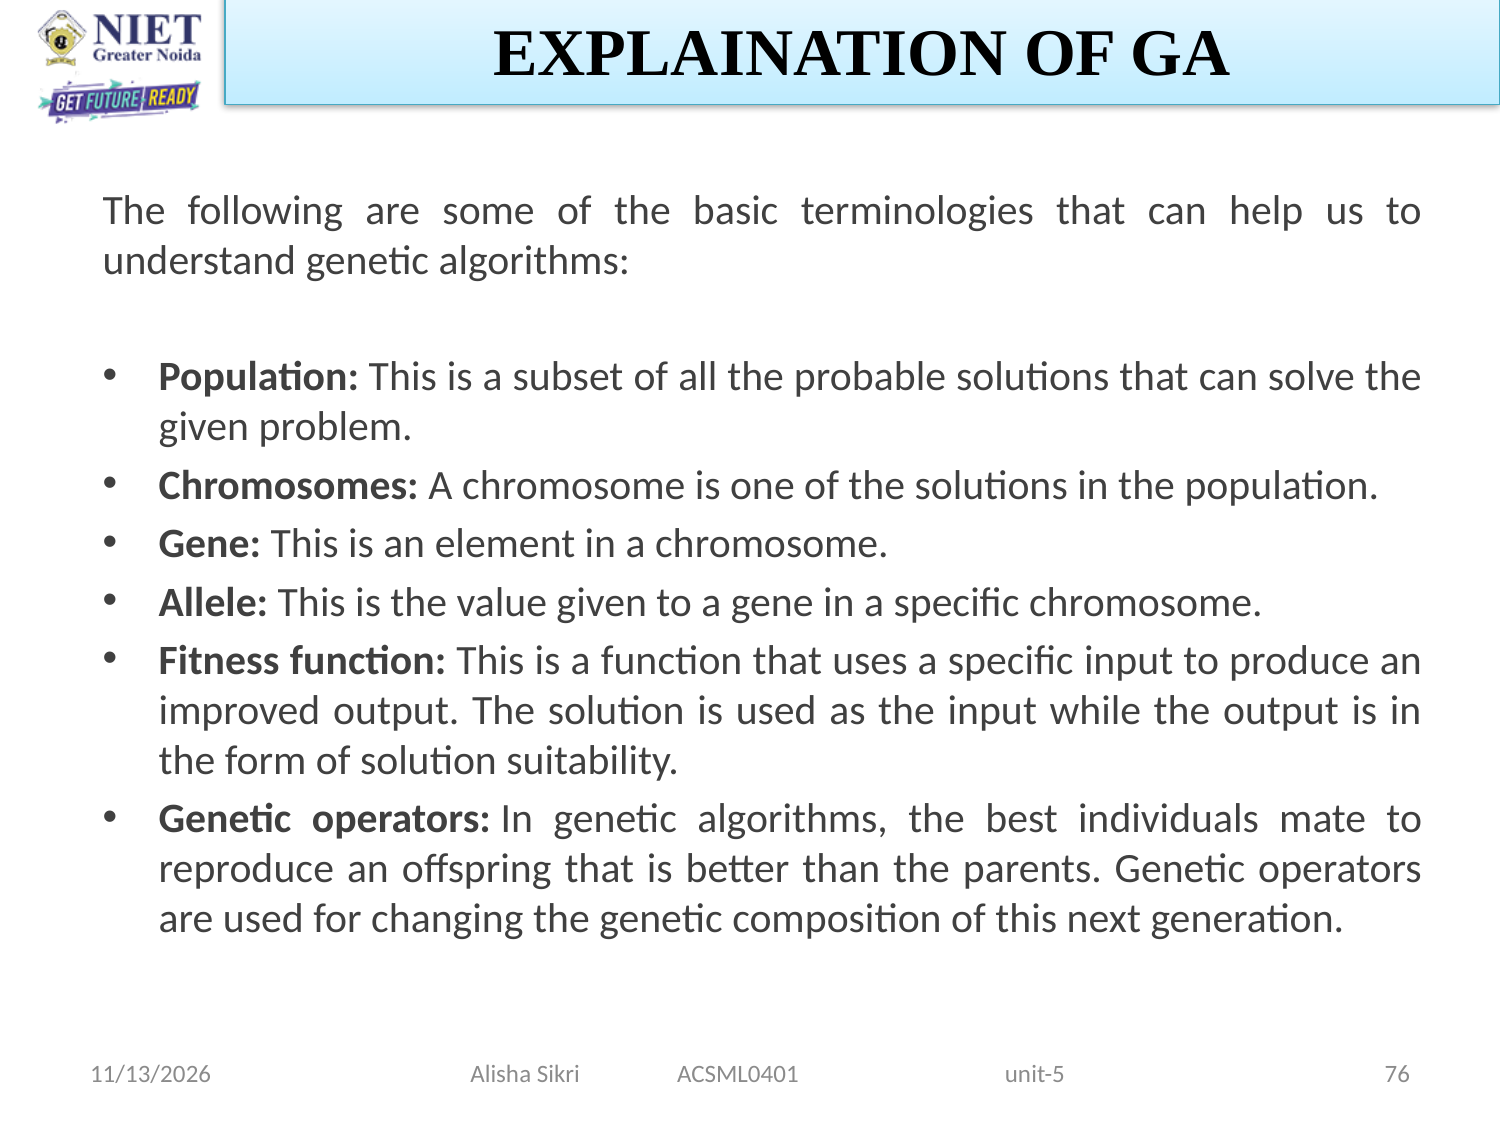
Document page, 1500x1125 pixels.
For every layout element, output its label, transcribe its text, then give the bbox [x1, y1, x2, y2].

text_box EXPLAINATION OF GA [238, 0, 1500, 105]
footer Alisha Sikri ACSML0401 unit-5 [300, 1042, 1238, 1103]
list The following are some of the basic terminologies that can help us to understand genetic algorithms: Population: This is a subset of all the probable solutions that can solve the given problem. Chromosomes: A chromosome is one of the solutions in the population. Gene: This is an element in a chromosome. Allele: This is the value given to a gene in a specific chromosome. Fitness function: This is a function that uses a specific input to produce an improved output. The solution is used as the input while the output is in the form of solution suitability. Genetic operators: In genetic algorithms, the best individuals mate to reproduce an offspring that is better than the parents. Genetic operators are used for changing the genetic composition of this next generation. [87, 174, 1438, 988]
slide_number 76 [1238, 1042, 1425, 1103]
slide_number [75, 1042, 300, 1103]
picture [0, 0, 238, 135]
